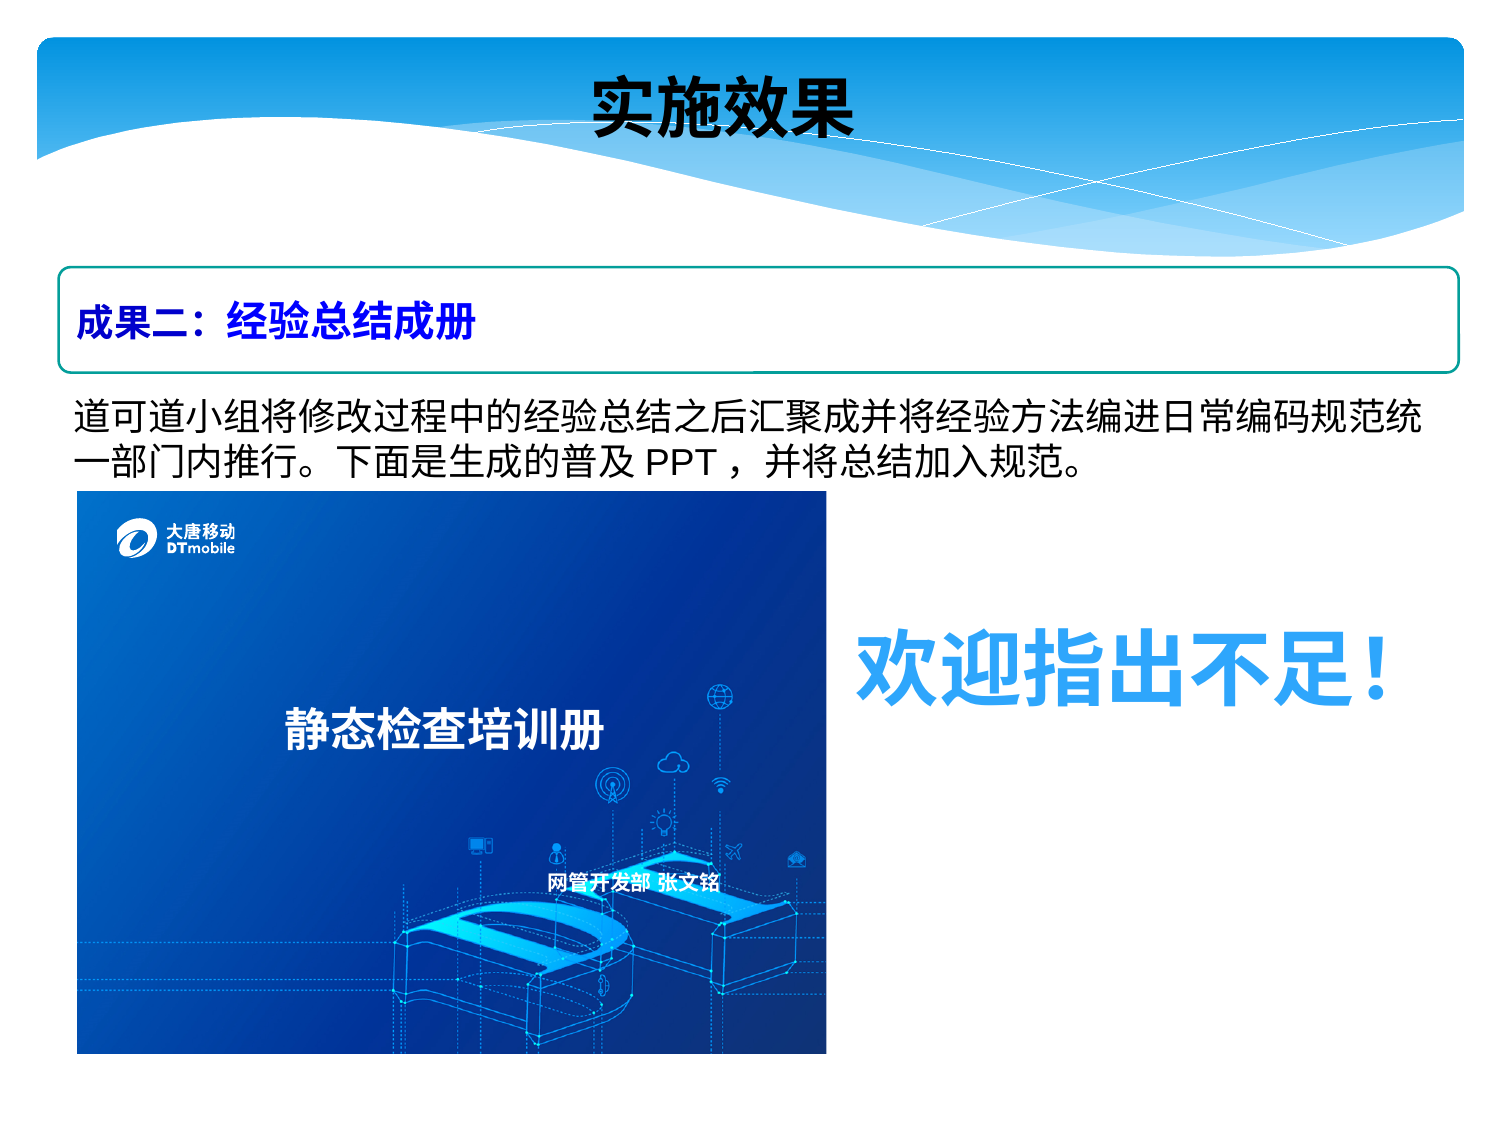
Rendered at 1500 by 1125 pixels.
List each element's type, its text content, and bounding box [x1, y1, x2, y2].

text_box 欢迎指出不足！ [835, 608, 1459, 724]
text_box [76, 491, 827, 1054]
text_box 实施效果 [187, 58, 1275, 154]
text_box 道可道小组将修改过程中的经验总结之后汇聚成并将经验方法编进日常编码规范统一部门内推行。下面是生成的普及PPT，并将总结加入规范。 [58, 385, 1453, 490]
text_box 成果二：经验总结成册 [57, 265, 1461, 374]
